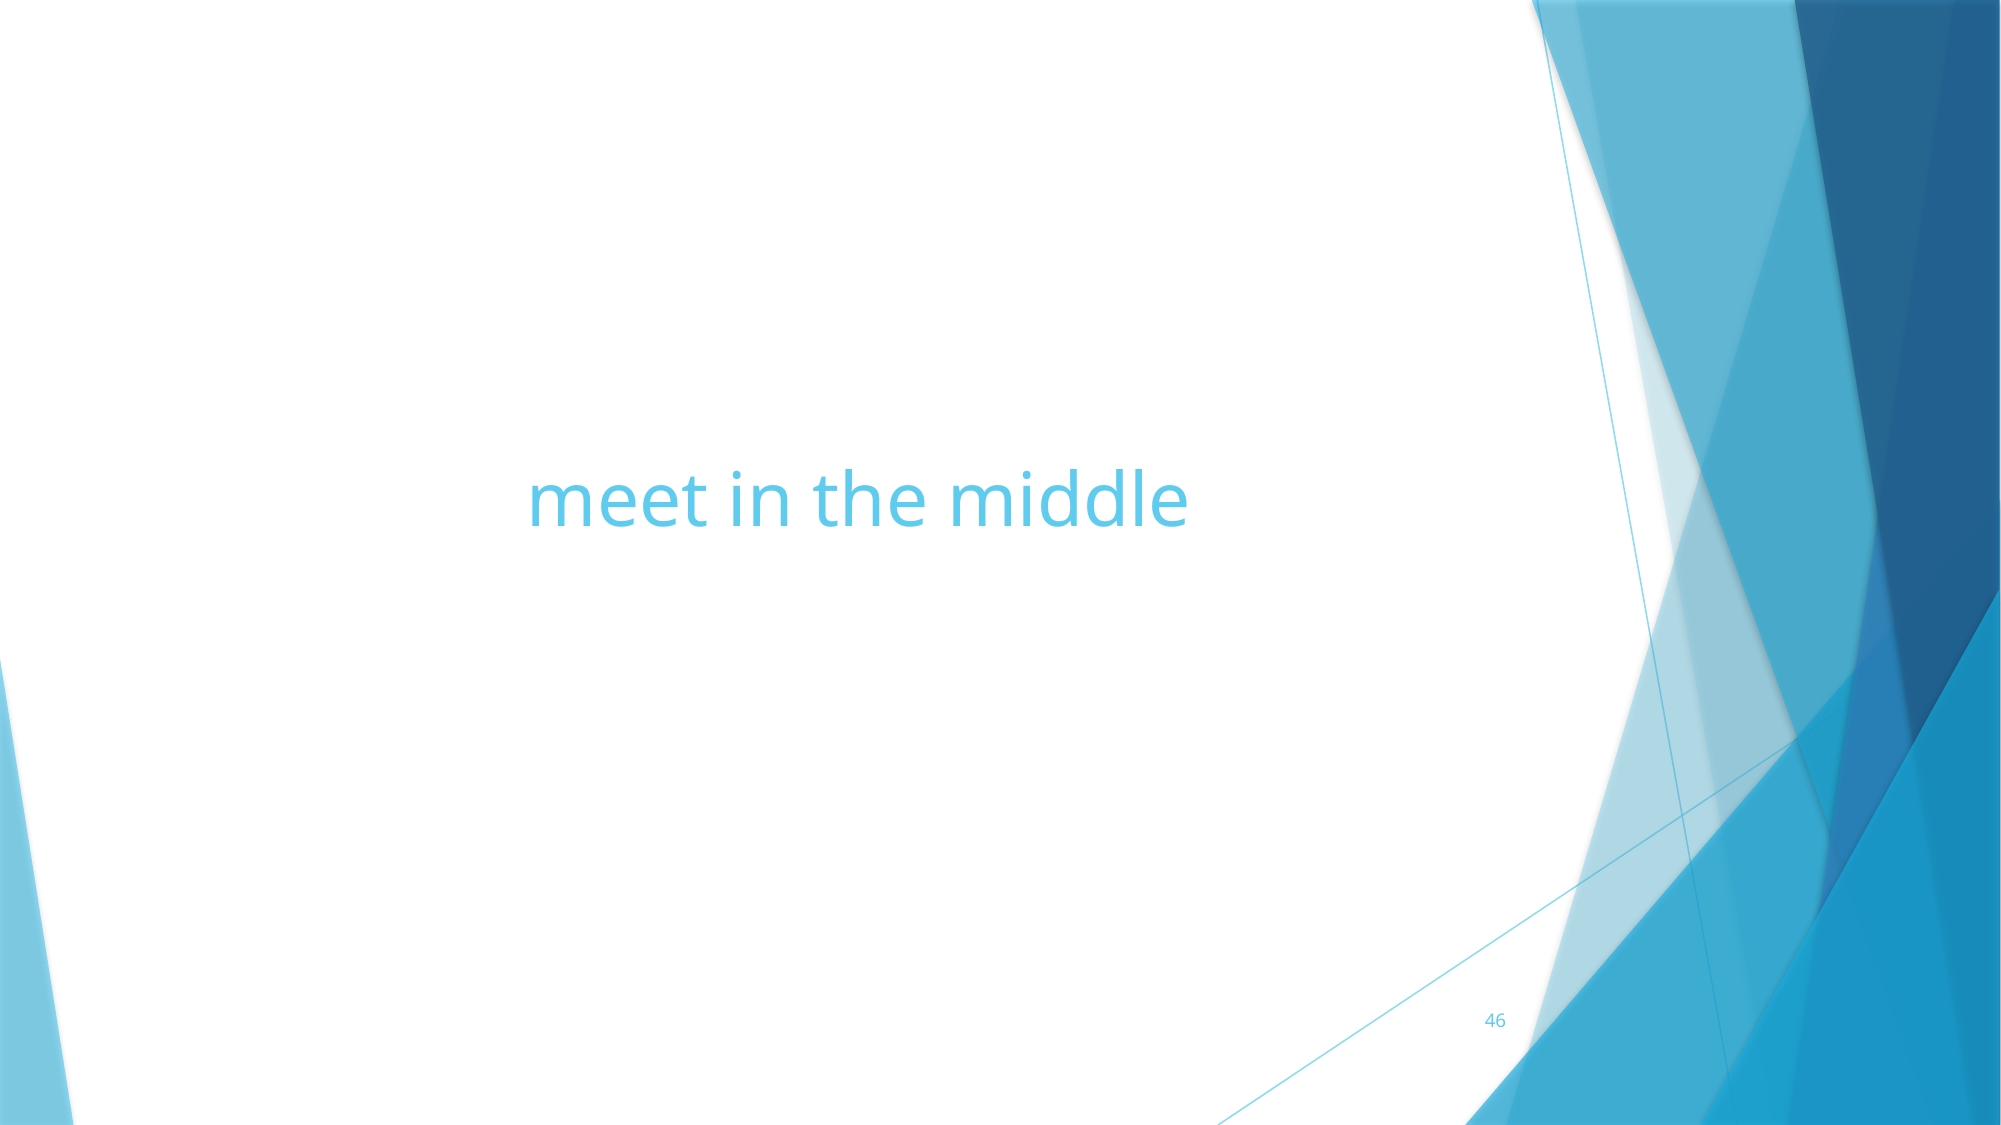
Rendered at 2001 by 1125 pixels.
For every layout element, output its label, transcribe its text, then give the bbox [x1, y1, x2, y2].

title meet in the middle [511, 443, 1207, 570]
slide_number 46 [1409, 991, 1522, 1051]
